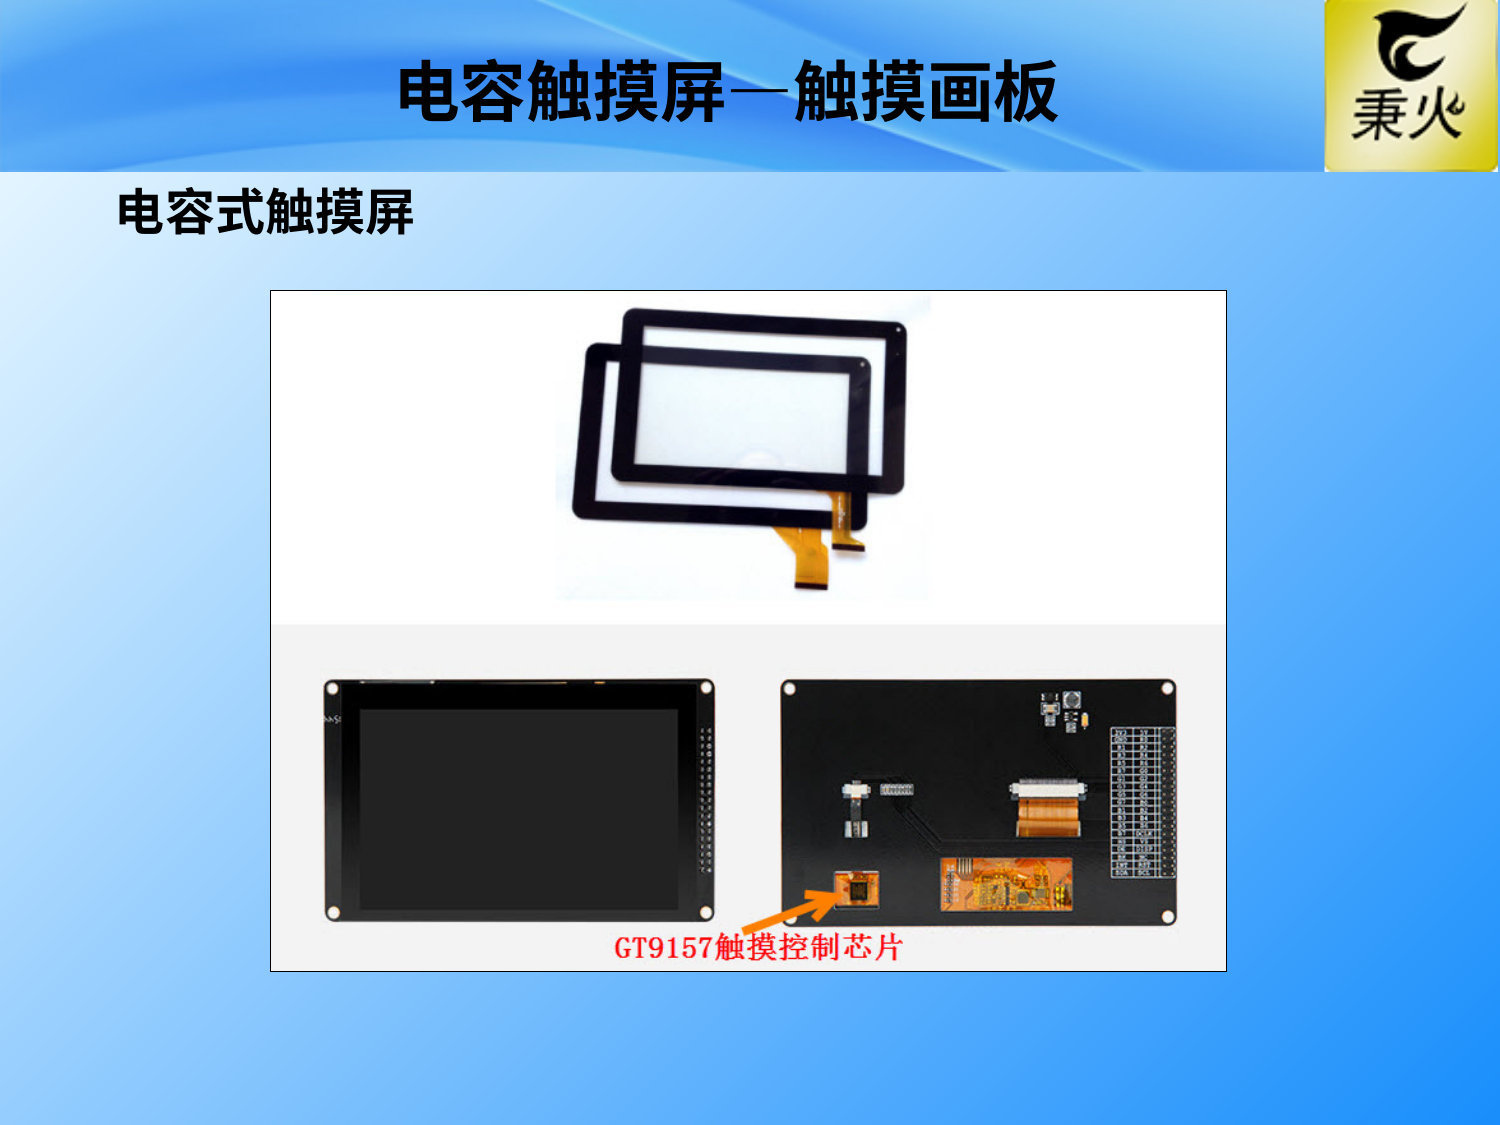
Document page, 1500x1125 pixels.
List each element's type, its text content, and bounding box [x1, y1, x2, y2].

picture [270, 290, 1228, 972]
text_box 电容式触摸屏 [100, 180, 1359, 248]
picture [0, 0, 1498, 172]
